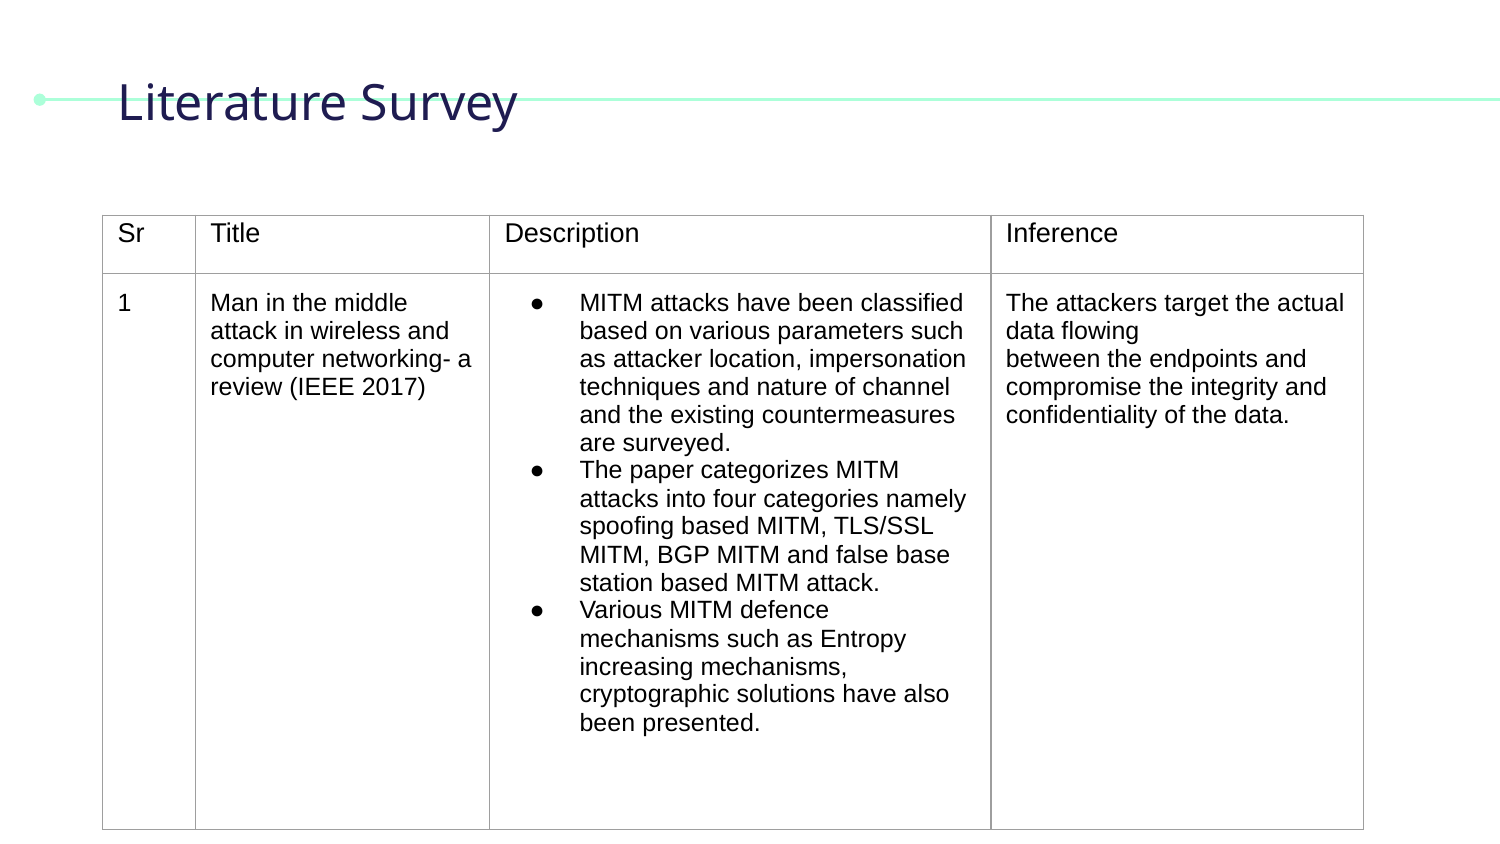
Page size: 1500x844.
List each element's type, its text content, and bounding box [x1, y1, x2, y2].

table_cell Man in the middle attack in wireless and computer networking- a review (IEEE 2017) [196, 274, 489, 829]
table_header Title [196, 216, 489, 273]
table_header Inference [992, 216, 1363, 273]
table_cell 1 [103, 274, 195, 829]
table_cell The attackers target the actual data flowing between the endpoints and compromise the integrity and confidentiality of the data. [992, 274, 1363, 829]
title Literature Survey [102, 55, 1101, 144]
table_cell MITM attacks have been classified based on various parameters such as attacker location, impersonation techniques and nature of channel and the existing countermeasures are surveyed. The paper categorizes MITM attacks into four categories namely spoofing based MITM, TLS/SSL MITM, BGP MITM and false base station based MITM attack. Various MITM defence mechanisms such as Entropy increasing mechanisms, cryptographic solutions have also been presented. [490, 274, 990, 829]
table_header Sr [103, 216, 195, 273]
table_header Description [490, 216, 990, 273]
